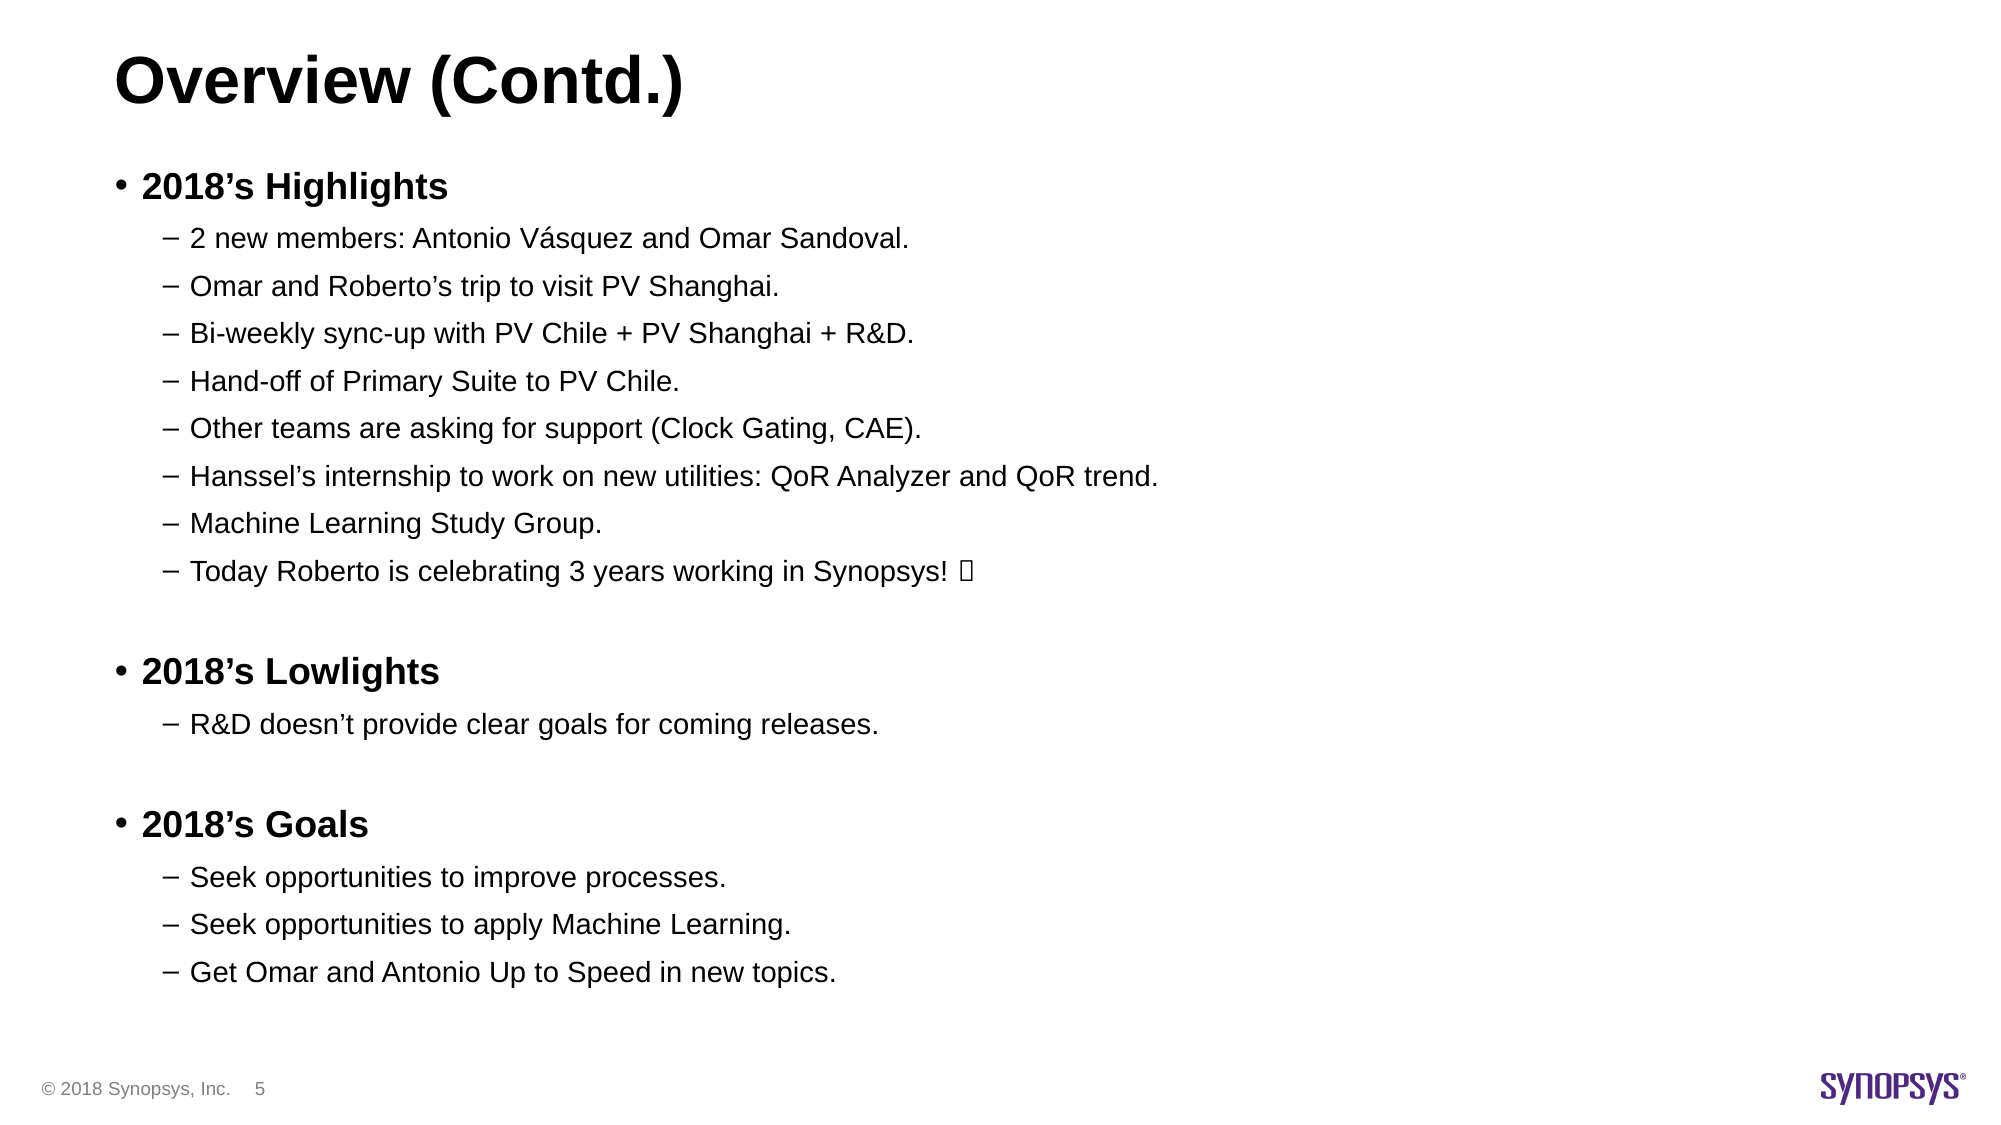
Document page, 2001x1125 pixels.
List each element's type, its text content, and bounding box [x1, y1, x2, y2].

text_box 2018’s Highlights 2 new members: Antonio Vásquez and Omar Sandoval. Omar and Roberto’s trip to visit PV Shanghai. Bi-weekly sync-up with PV Chile + PV Shanghai + R&D. Hand-off of Primary Suite to PV Chile. Other teams are asking for support (Clock Gating, CAE). Hanssel’s internship to work on new utilities: QoR Analyzer and QoR trend. Machine Learning Study Group. Today Roberto is celebrating 3 years working in Synopsys!  2018’s Lowlights R&D doesn’t provide clear goals for coming releases. 2018’s Goals Seek opportunities to improve processes. Seek opportunities to apply Machine Learning. Get Omar and Antonio Up to Speed in new topics. [99, 154, 1900, 1009]
picture [1880, 1073, 1966, 1109]
text_box [79, 948, 1880, 1125]
title Overview (Contd.) [99, 11, 2000, 144]
